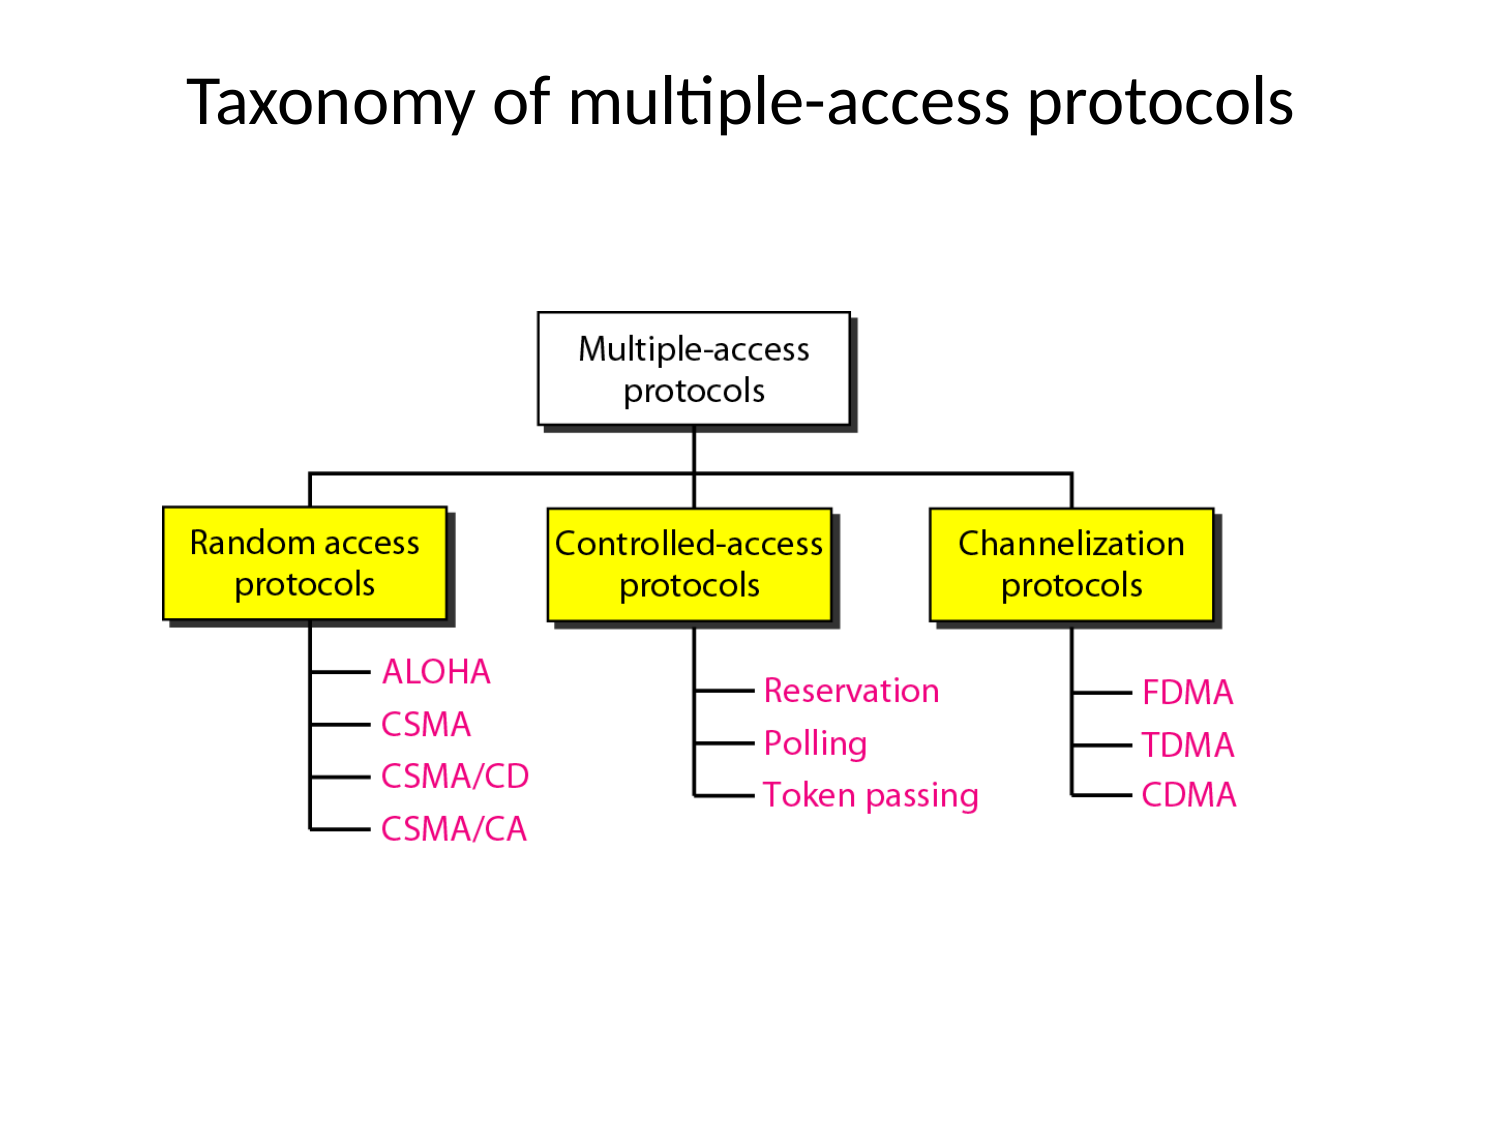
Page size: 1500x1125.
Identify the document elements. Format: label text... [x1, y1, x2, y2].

picture [162, 310, 1238, 851]
title Taxonomy of multiple-access protocols [75, 45, 1425, 233]
